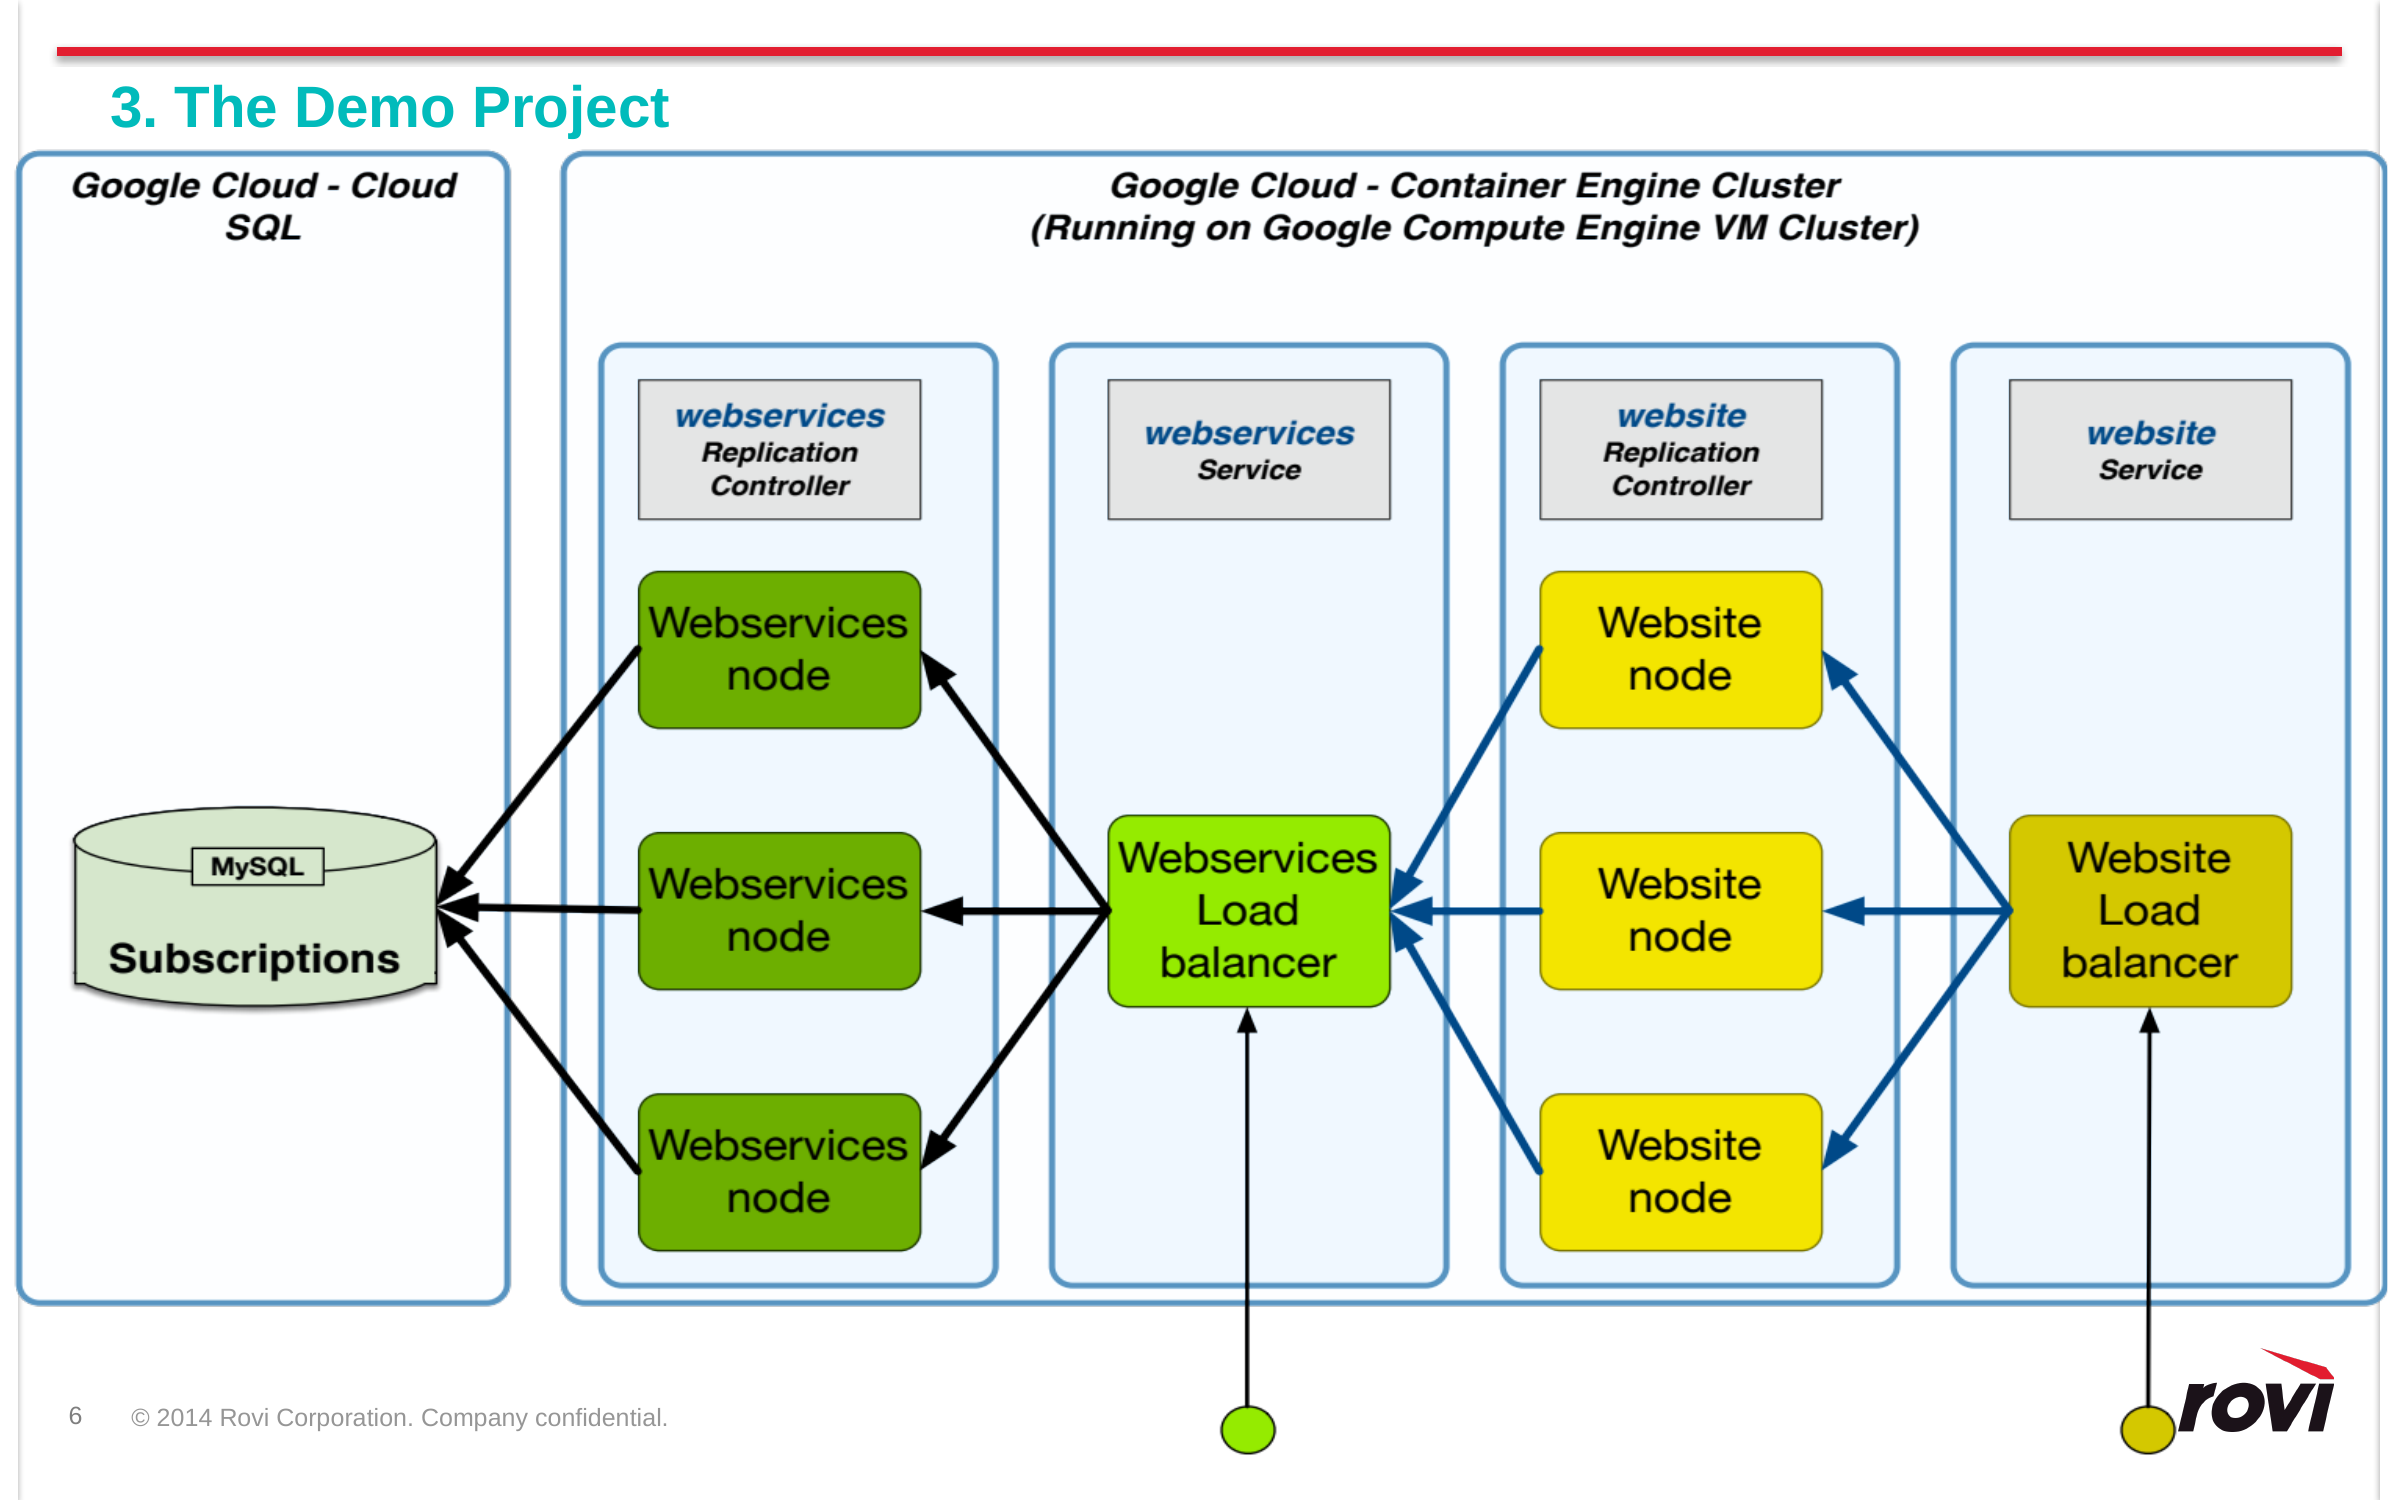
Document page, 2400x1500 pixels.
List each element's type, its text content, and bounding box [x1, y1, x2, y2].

text_box 3. The Demo Project [95, 61, 1938, 145]
picture [12, 146, 2388, 1457]
